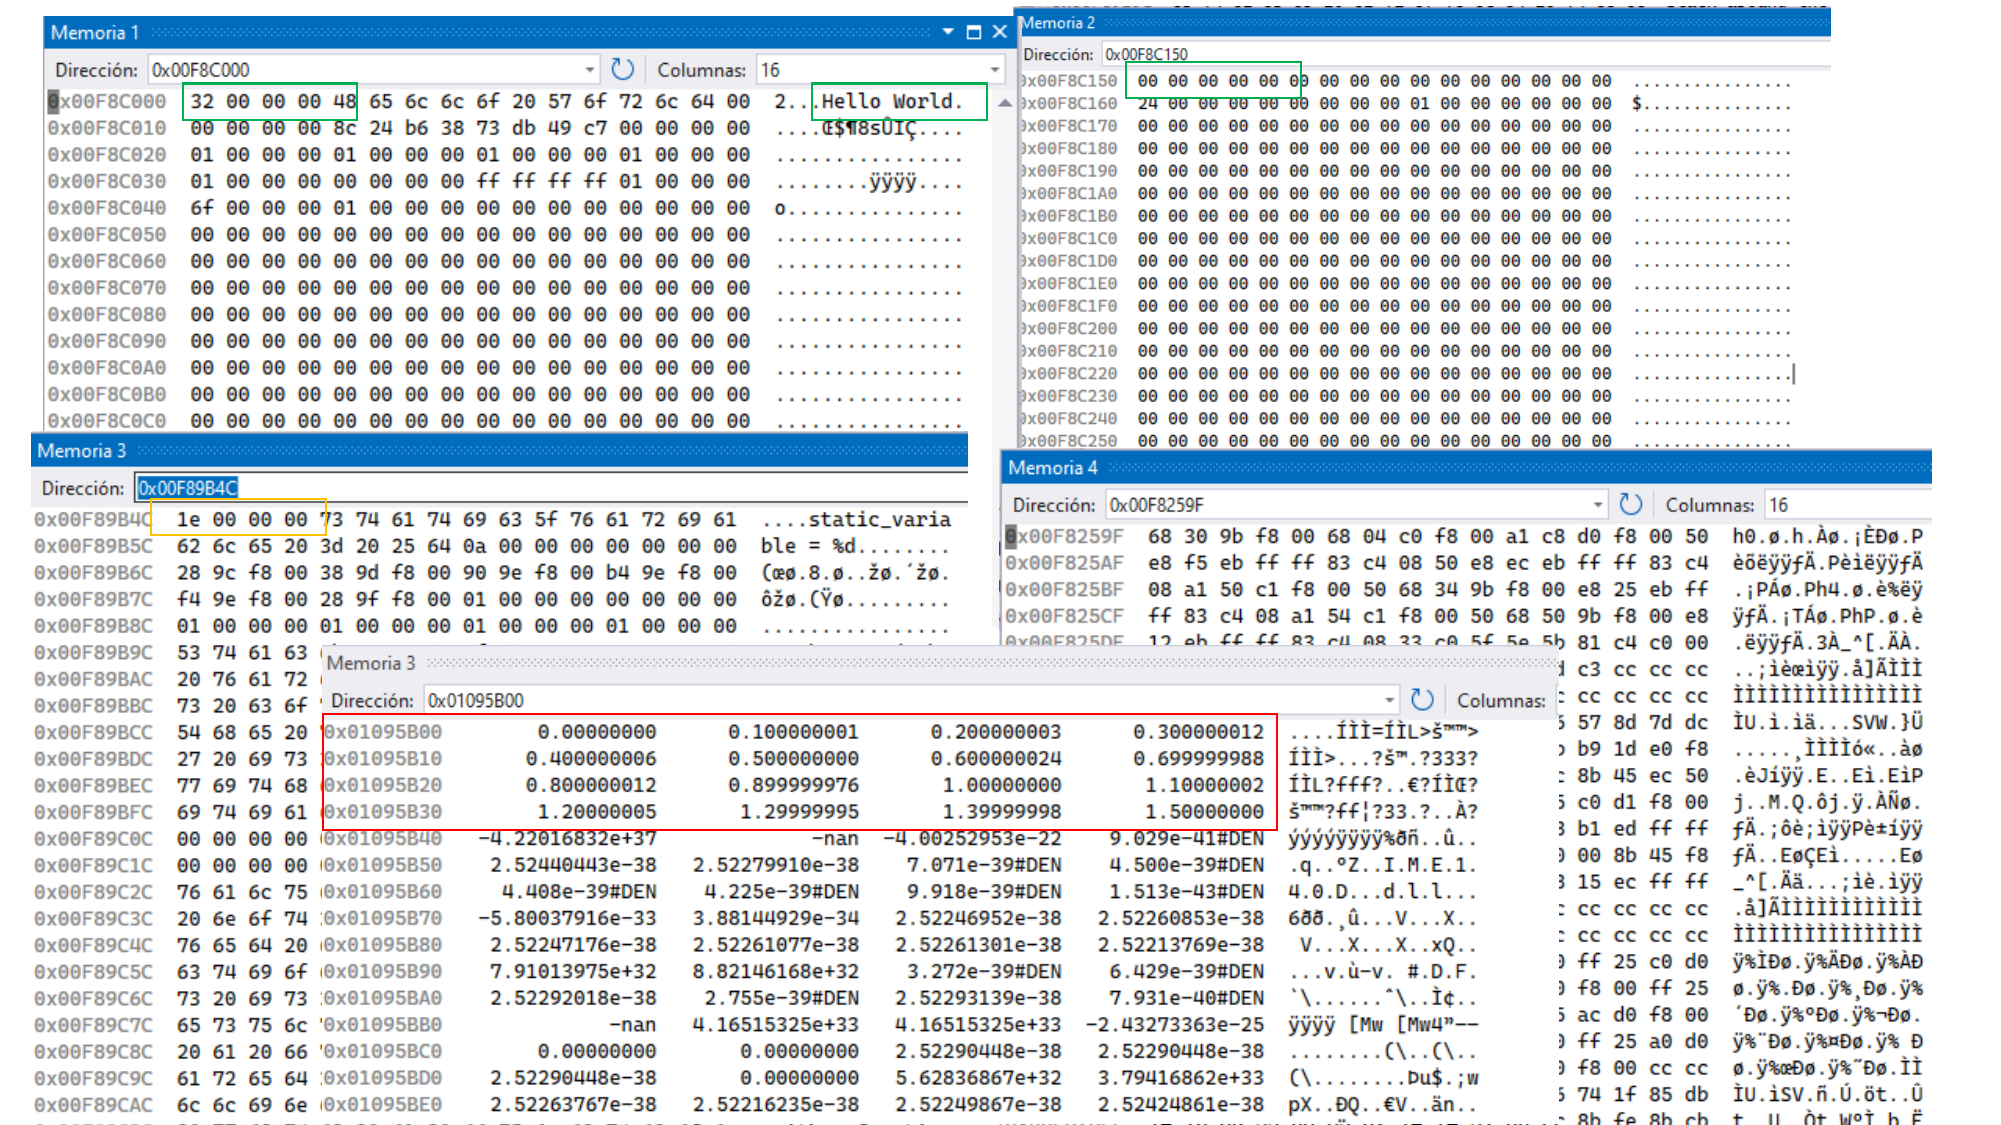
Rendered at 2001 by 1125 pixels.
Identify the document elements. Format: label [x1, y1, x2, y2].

list [1013, 6, 1831, 448]
picture [31, 16, 1932, 1125]
